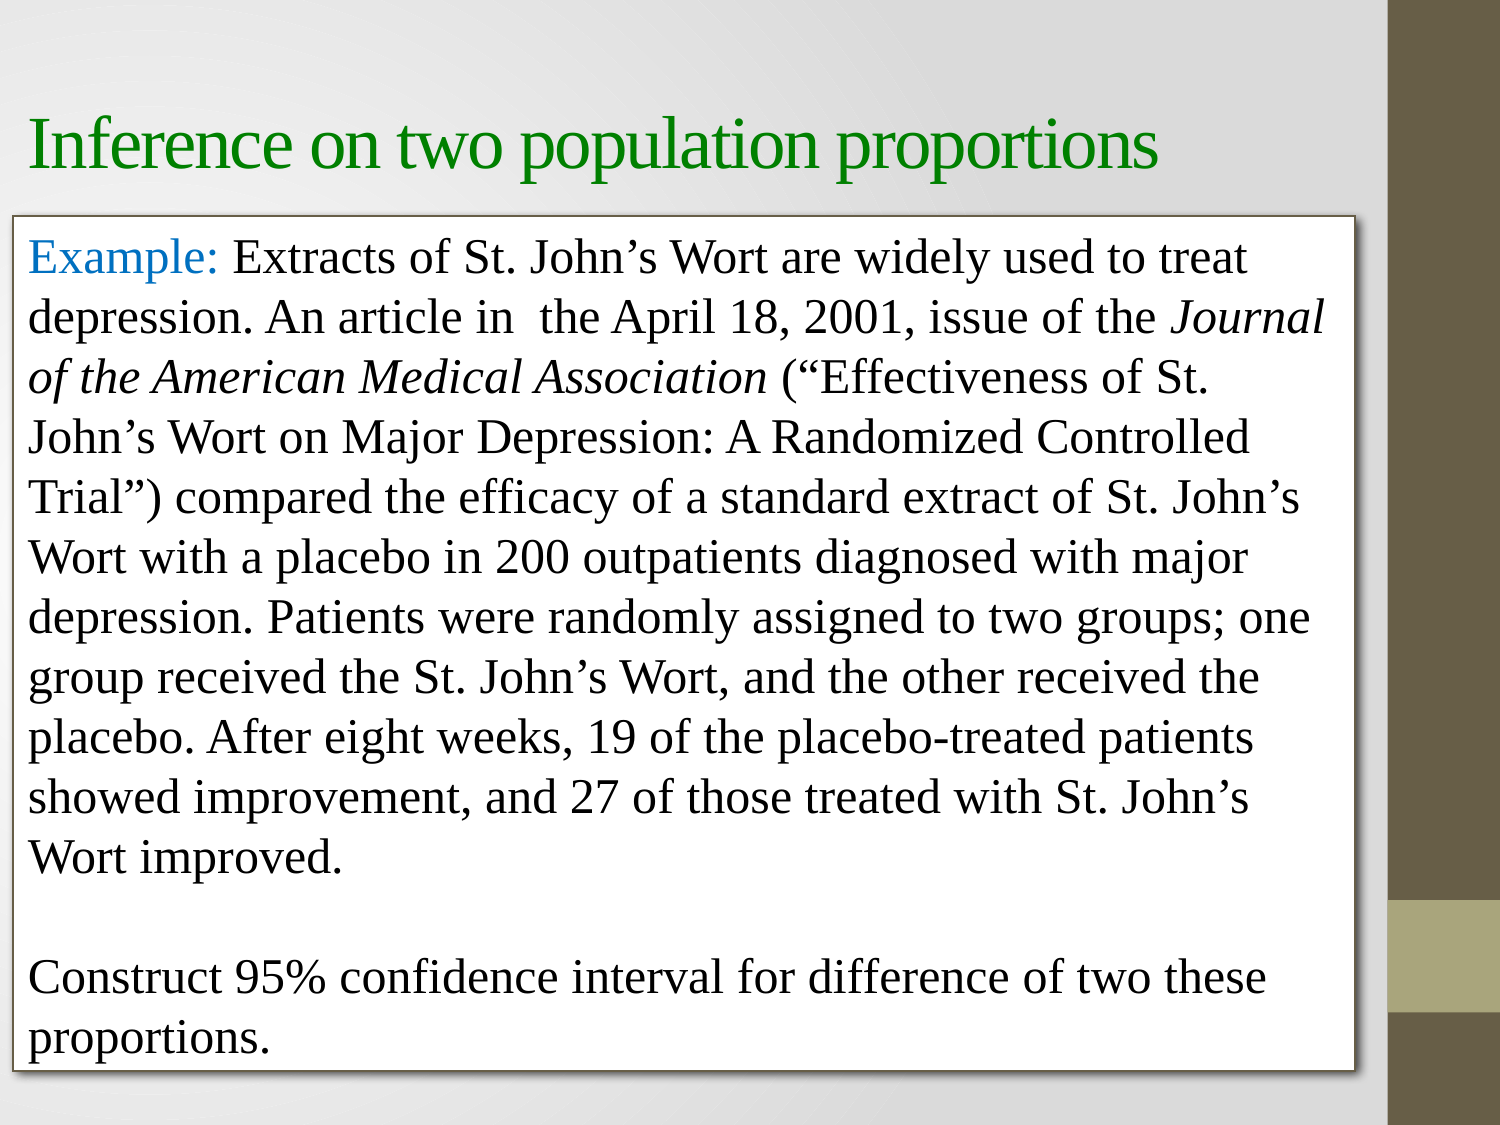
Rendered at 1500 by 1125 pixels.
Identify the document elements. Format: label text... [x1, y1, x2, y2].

text_box Example: Extracts of St. John’s Wort are widely used to treat depression. An article in the April 18, 2001, issue of the Journal of the American Medical Association (“Effectiveness of St. John’s Wort on Major Depression: A Randomized Controlled Trial”) compared the efficacy of a standard extract of St. John’s Wort with a placebo in 200 outpatients diagnosed with major depression. Patients were randomly assigned to two groups; one group received the St. John’s Wort, and the other received the placebo. After eight weeks, 19 of the placebo-treated patients showed improvement, and 27 of those treated with St. John’s Wort improved. Construct 95% confidence interval for difference of two these proportions. [12, 216, 1356, 1072]
title Inference on two population proportions [12, 45, 1263, 233]
